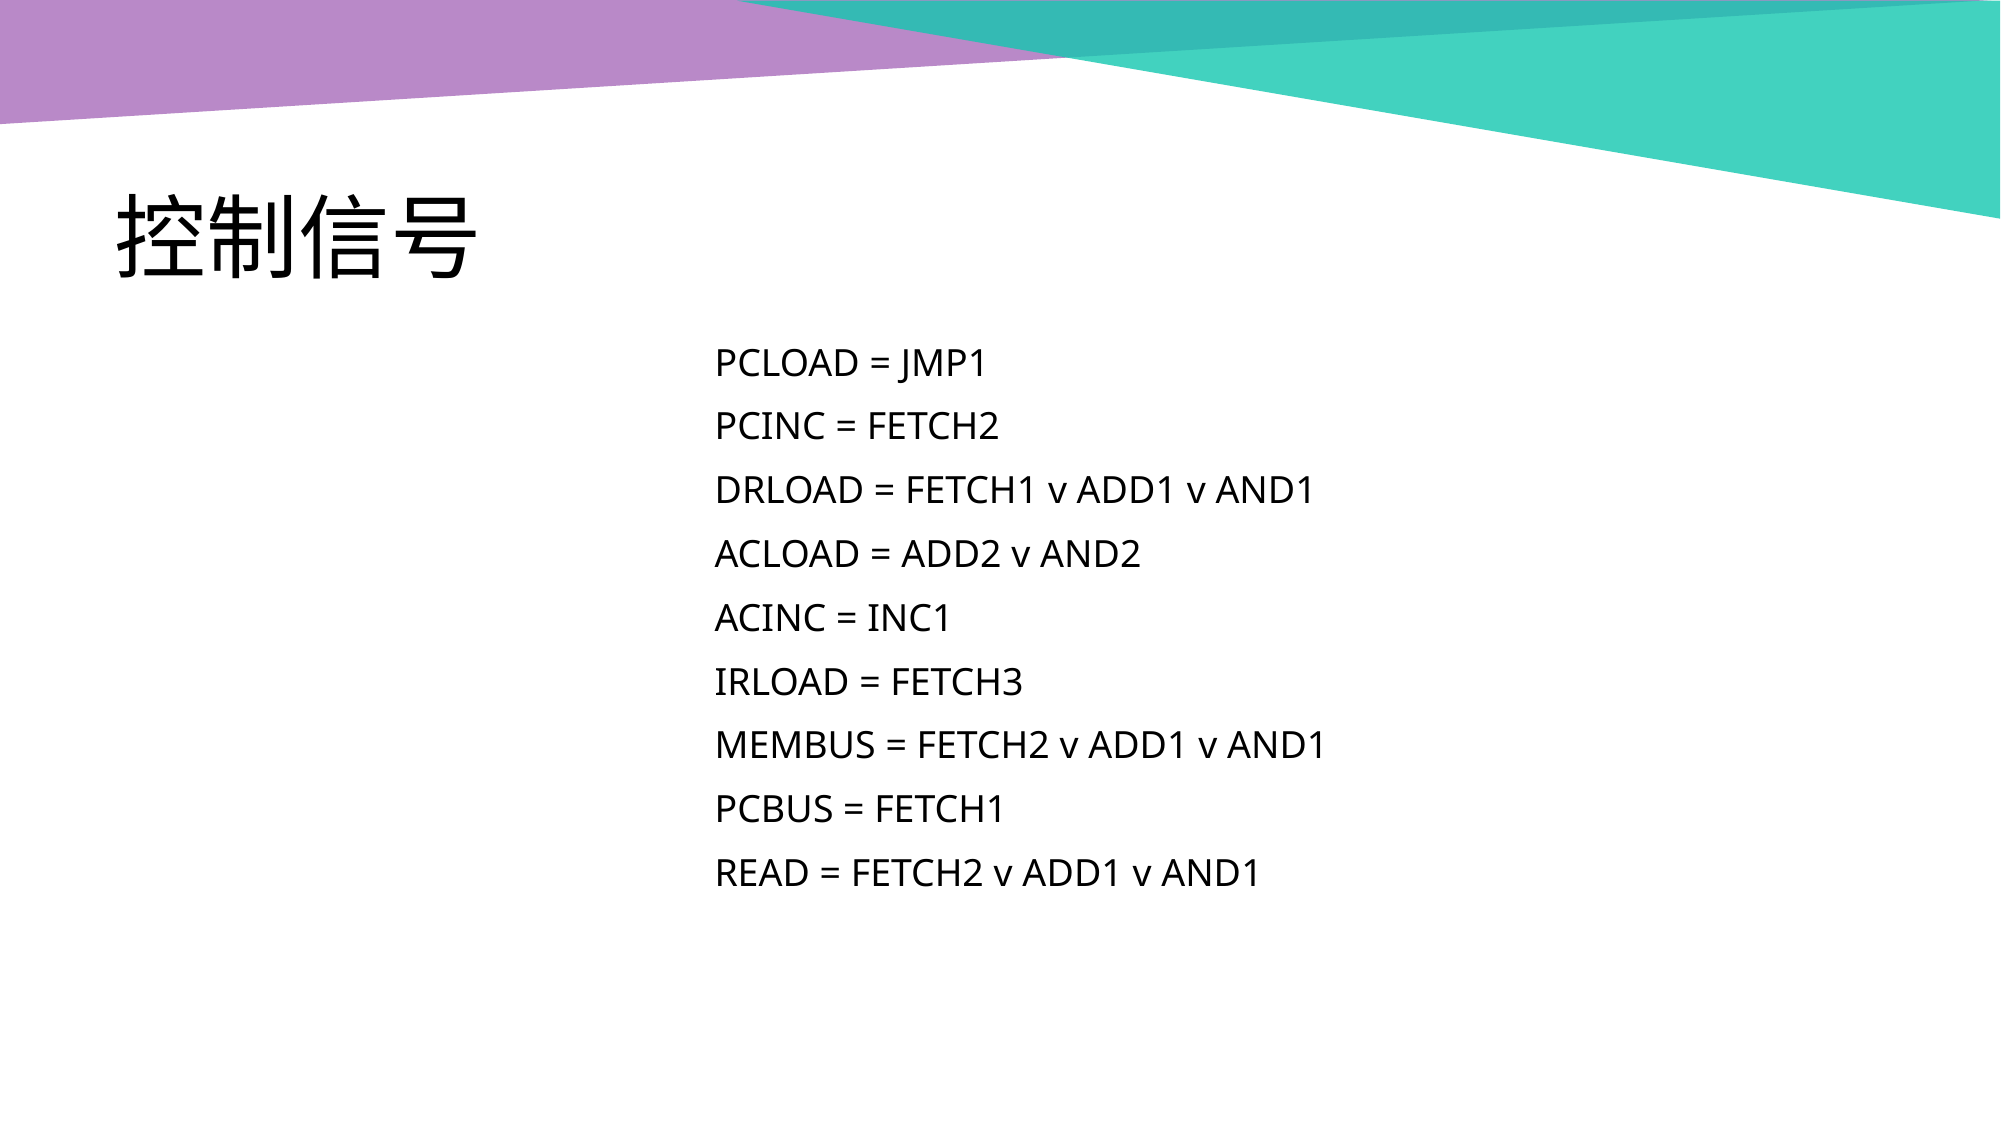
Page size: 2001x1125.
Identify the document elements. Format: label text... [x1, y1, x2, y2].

title 控制信号 [99, 172, 1900, 298]
text_box PCLOAD = JMP1 PCINC = FETCH2 DRLOAD = FETCH1 v ADD1 v AND1 ACLOAD = ADD2 v AND2 ACINC = INC1 IRLOAD = FETCH3 MEMBUS = FETCH2 v ADD1 v AND1 PCBUS = FETCH1 READ = FETCH2 v ADD1 v AND1 [699, 331, 1609, 902]
